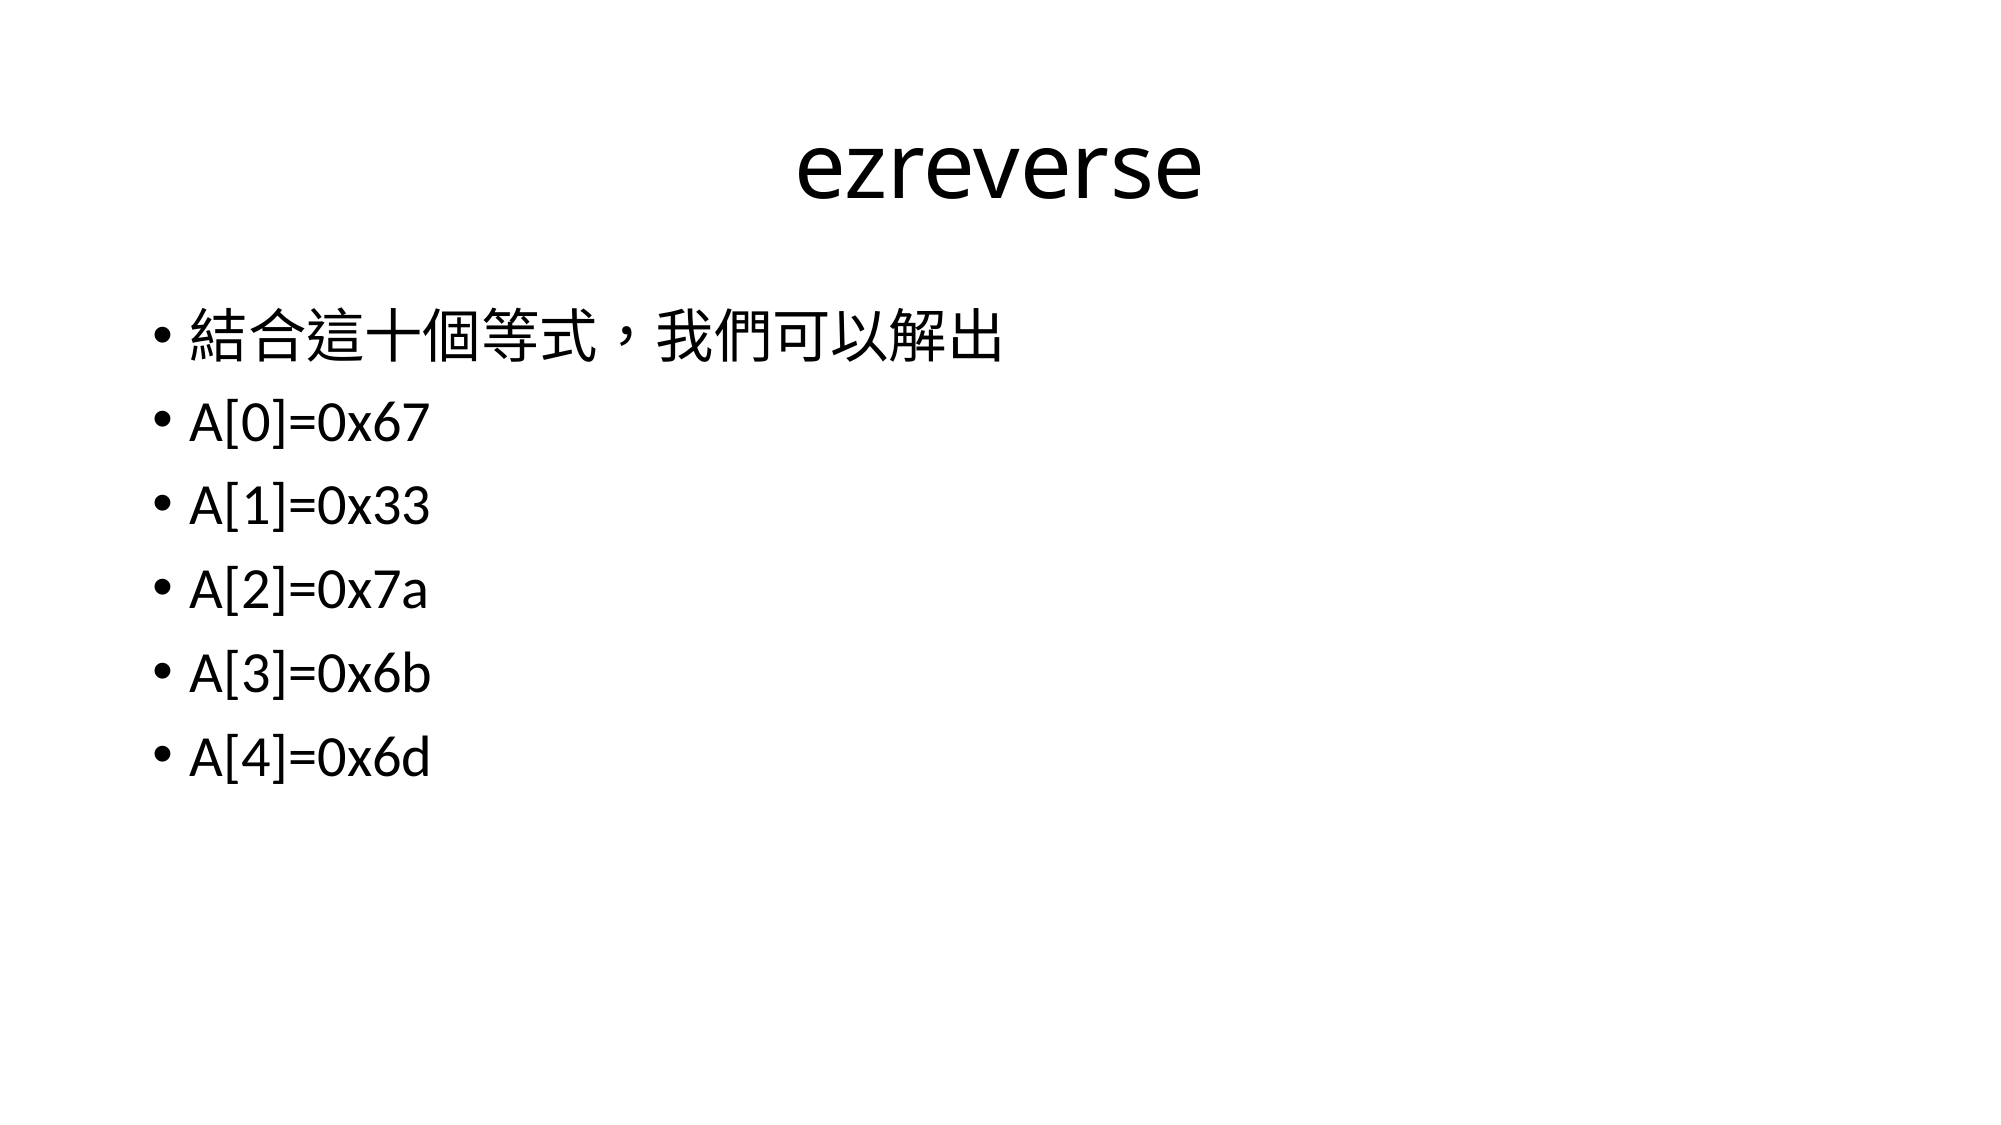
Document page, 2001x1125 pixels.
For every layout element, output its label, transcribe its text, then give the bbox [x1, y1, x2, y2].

title ezreverse [137, 59, 1863, 278]
list 結合這十個等式，我們可以解出 A[0]=0x67 A[1]=0x33 A[2]=0x7a A[3]=0x6b A[4]=0x6d [137, 299, 1863, 1014]
